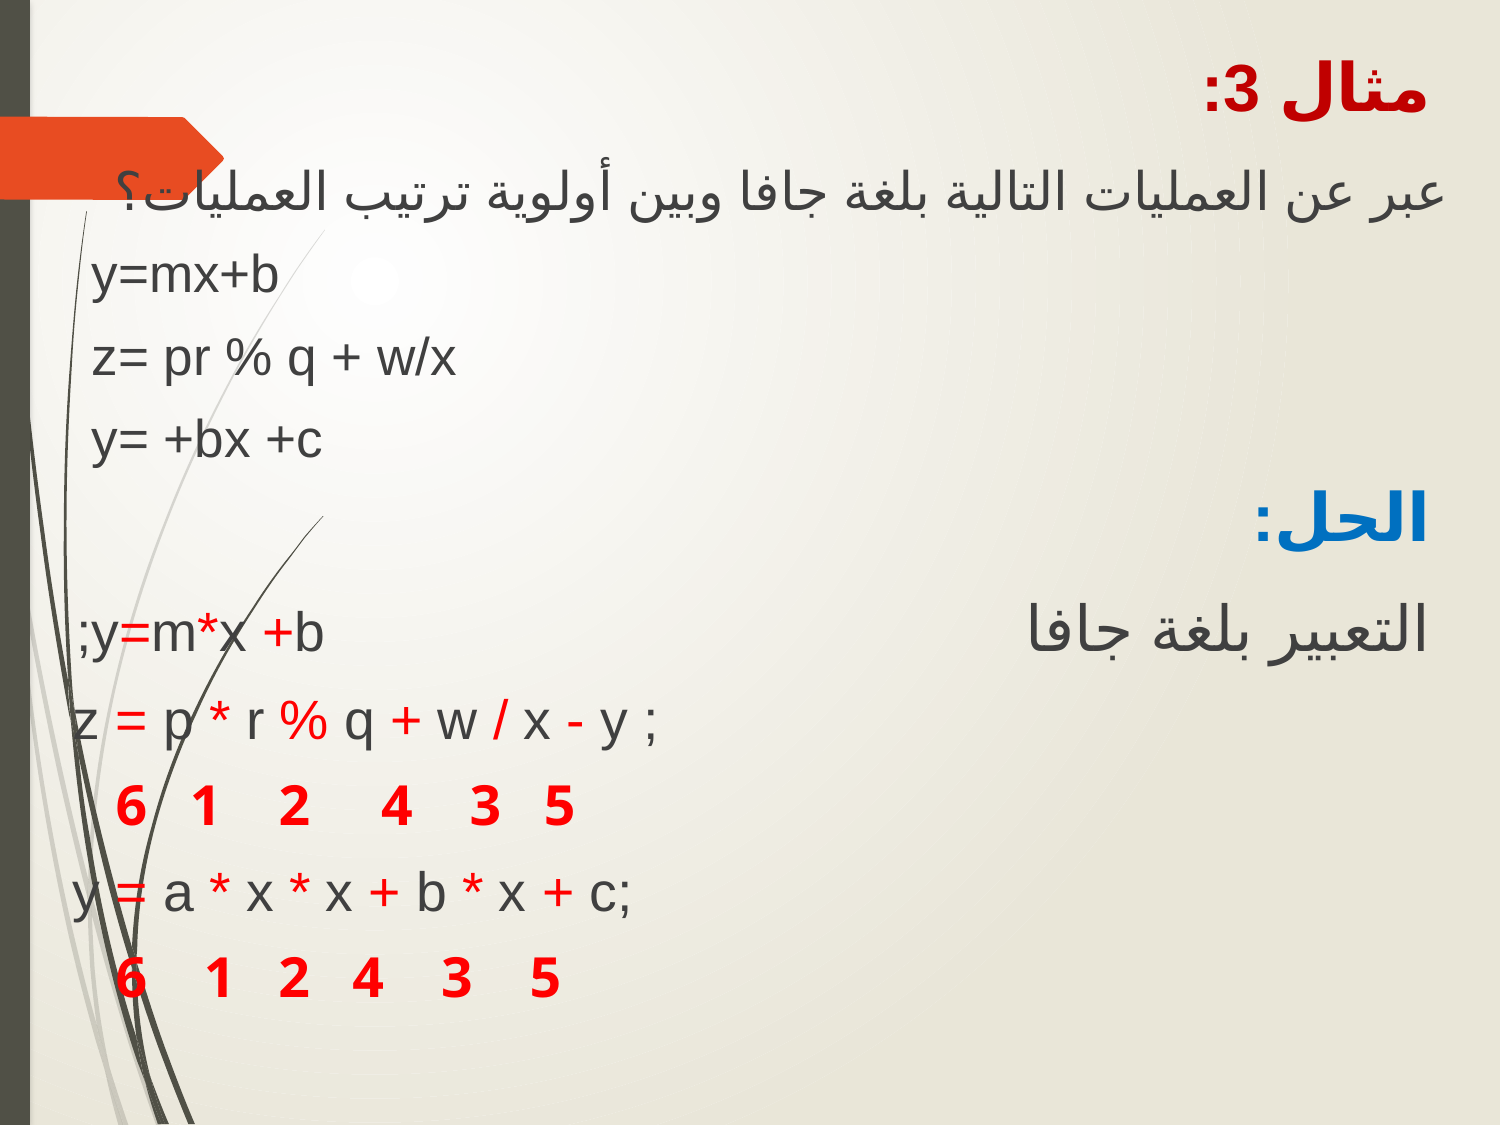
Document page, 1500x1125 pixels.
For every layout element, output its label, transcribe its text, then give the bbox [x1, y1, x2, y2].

text_box الحل: [95, 467, 1446, 562]
title مثال 3: [95, 37, 1446, 132]
text_box التعبير بلغة جافا y=m*x +b; z = p * r % q + w / x - y ; 6 1 2 4 3 5 y = a * x * x + b * x + c; 6 1 2 4 3 5 [57, 580, 1446, 1088]
